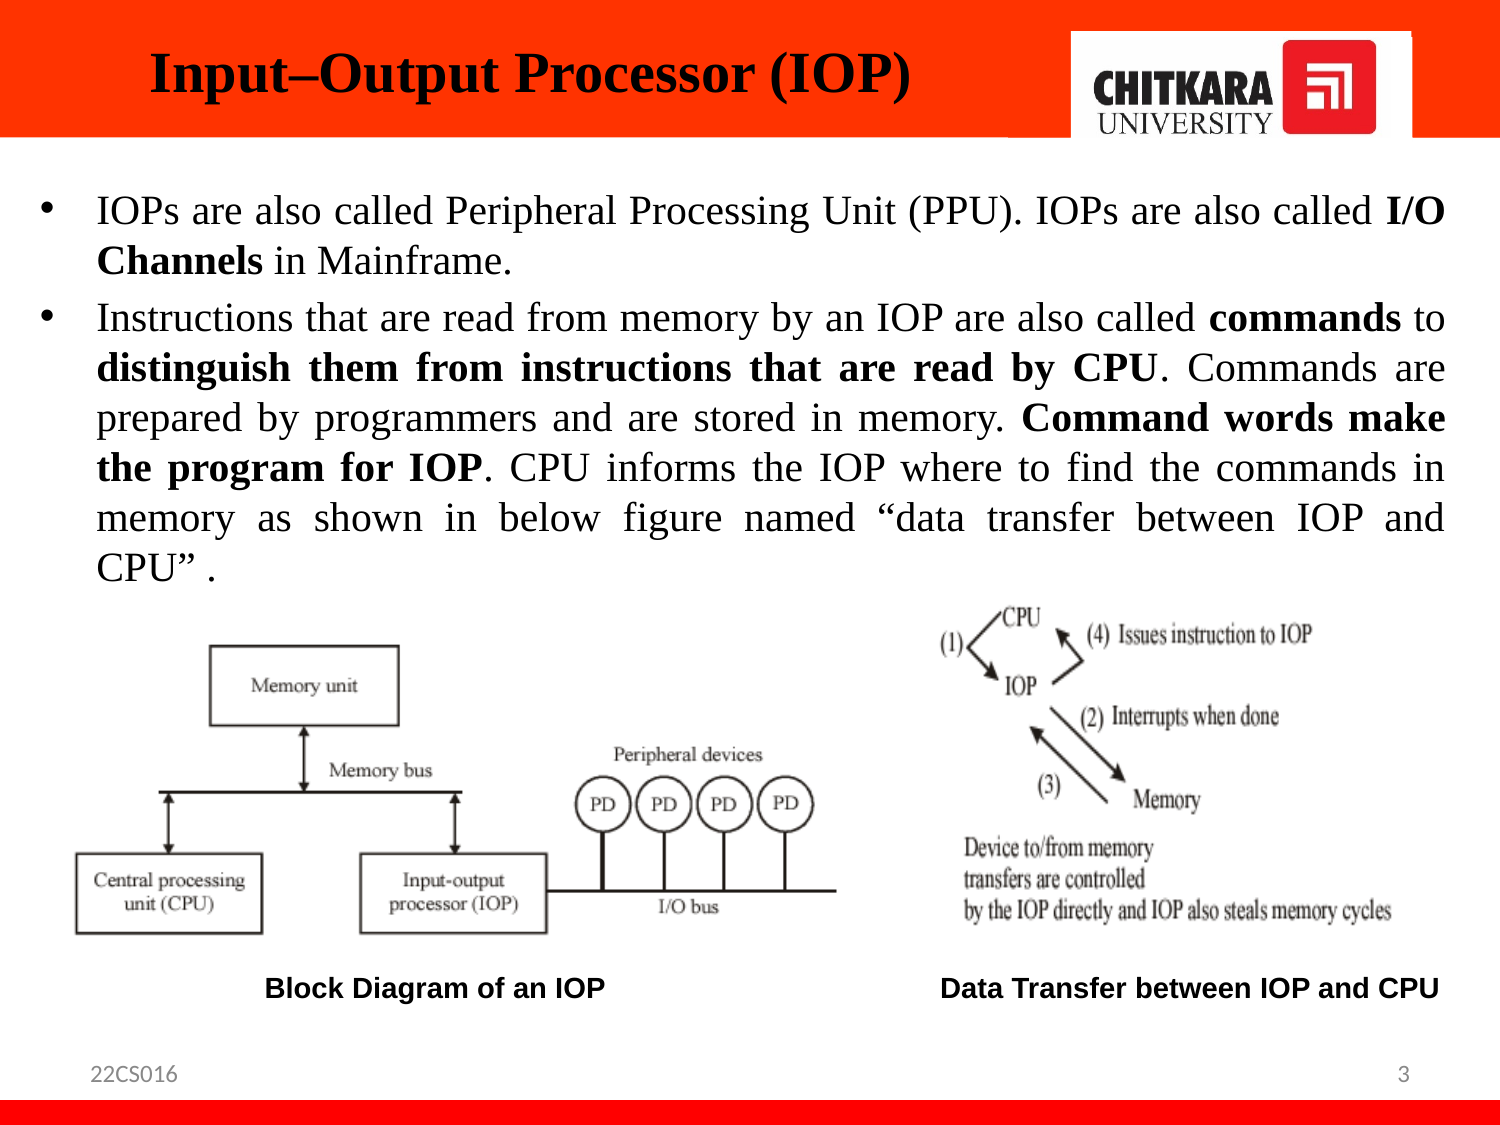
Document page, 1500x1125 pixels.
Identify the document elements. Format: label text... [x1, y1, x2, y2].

list IOPs are also called Peripheral Processing Unit (PPU). IOPs are also called I/O Channels in Mainframe. Instructions that are read from memory by an IOP are also called commands to distinguish them from instructions that are read by CPU. Commands are prepared by programmers and are stored in memory. Command words make the program for IOP. CPU informs the IOP where to find the commands in memory as shown in below figure named “data transfer between IOP and CPU” . [24, 174, 1462, 1077]
text_box Data Transfer between IOP and CPU [925, 962, 1461, 1013]
picture [1074, 37, 1391, 138]
picture [889, 587, 1426, 940]
picture [40, 587, 854, 940]
title Input–Output Processor (IOP) [0, 0, 1063, 138]
slide_number 3 [1074, 1042, 1425, 1103]
text_box Block Diagram of an IOP [249, 961, 623, 1012]
slide_number 22CS016 [75, 1042, 425, 1103]
